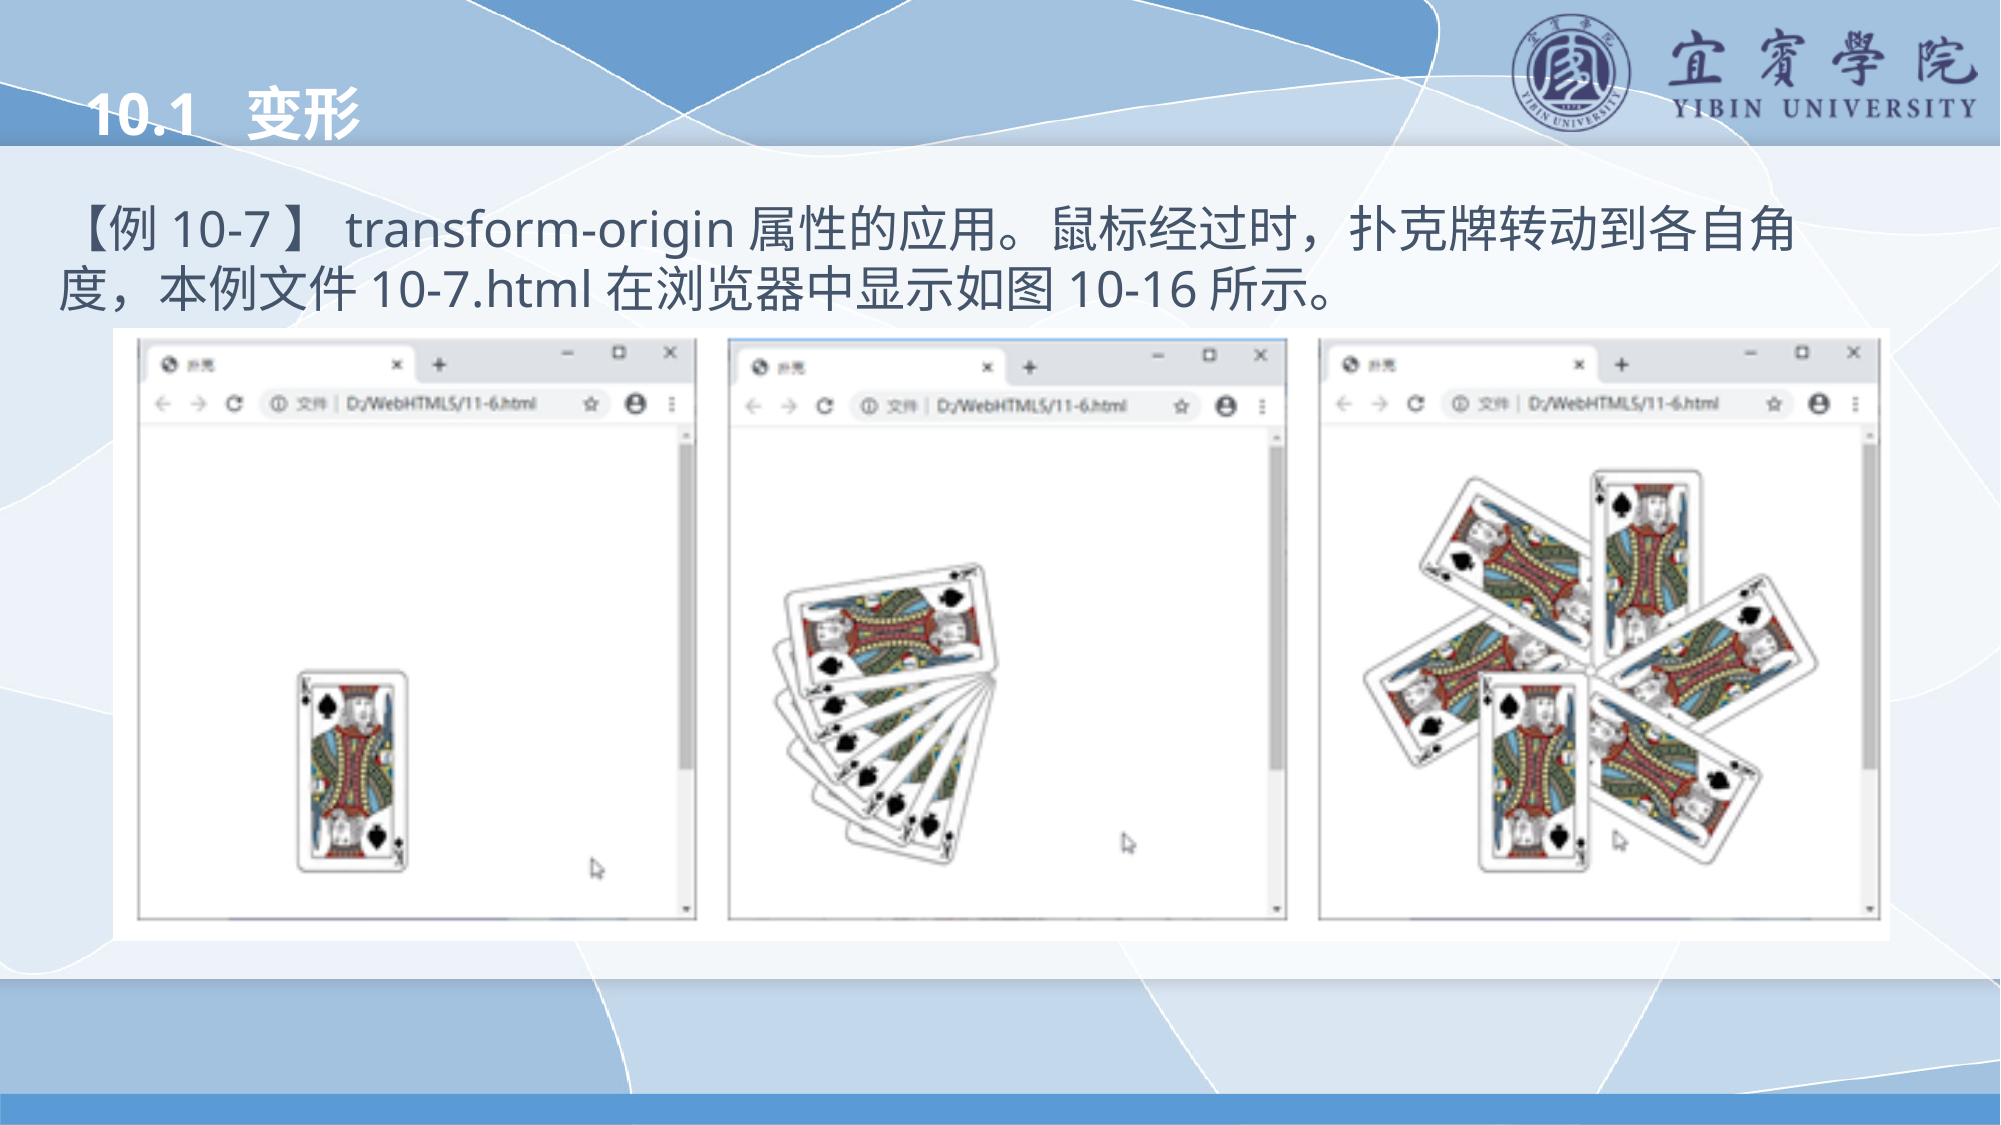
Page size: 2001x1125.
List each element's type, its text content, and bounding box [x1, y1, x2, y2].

text_box 10.1 变形 [67, 67, 1142, 156]
picture [1510, 12, 1978, 134]
picture [113, 328, 1890, 941]
text_box [0, 1093, 2000, 1125]
text_box 【例10-7】transform-origin属性的应用。鼠标经过时，扑克牌转动到各自角度，本例文件10-7.html在浏览器中显示如图10-16所示。 [43, 190, 1851, 326]
